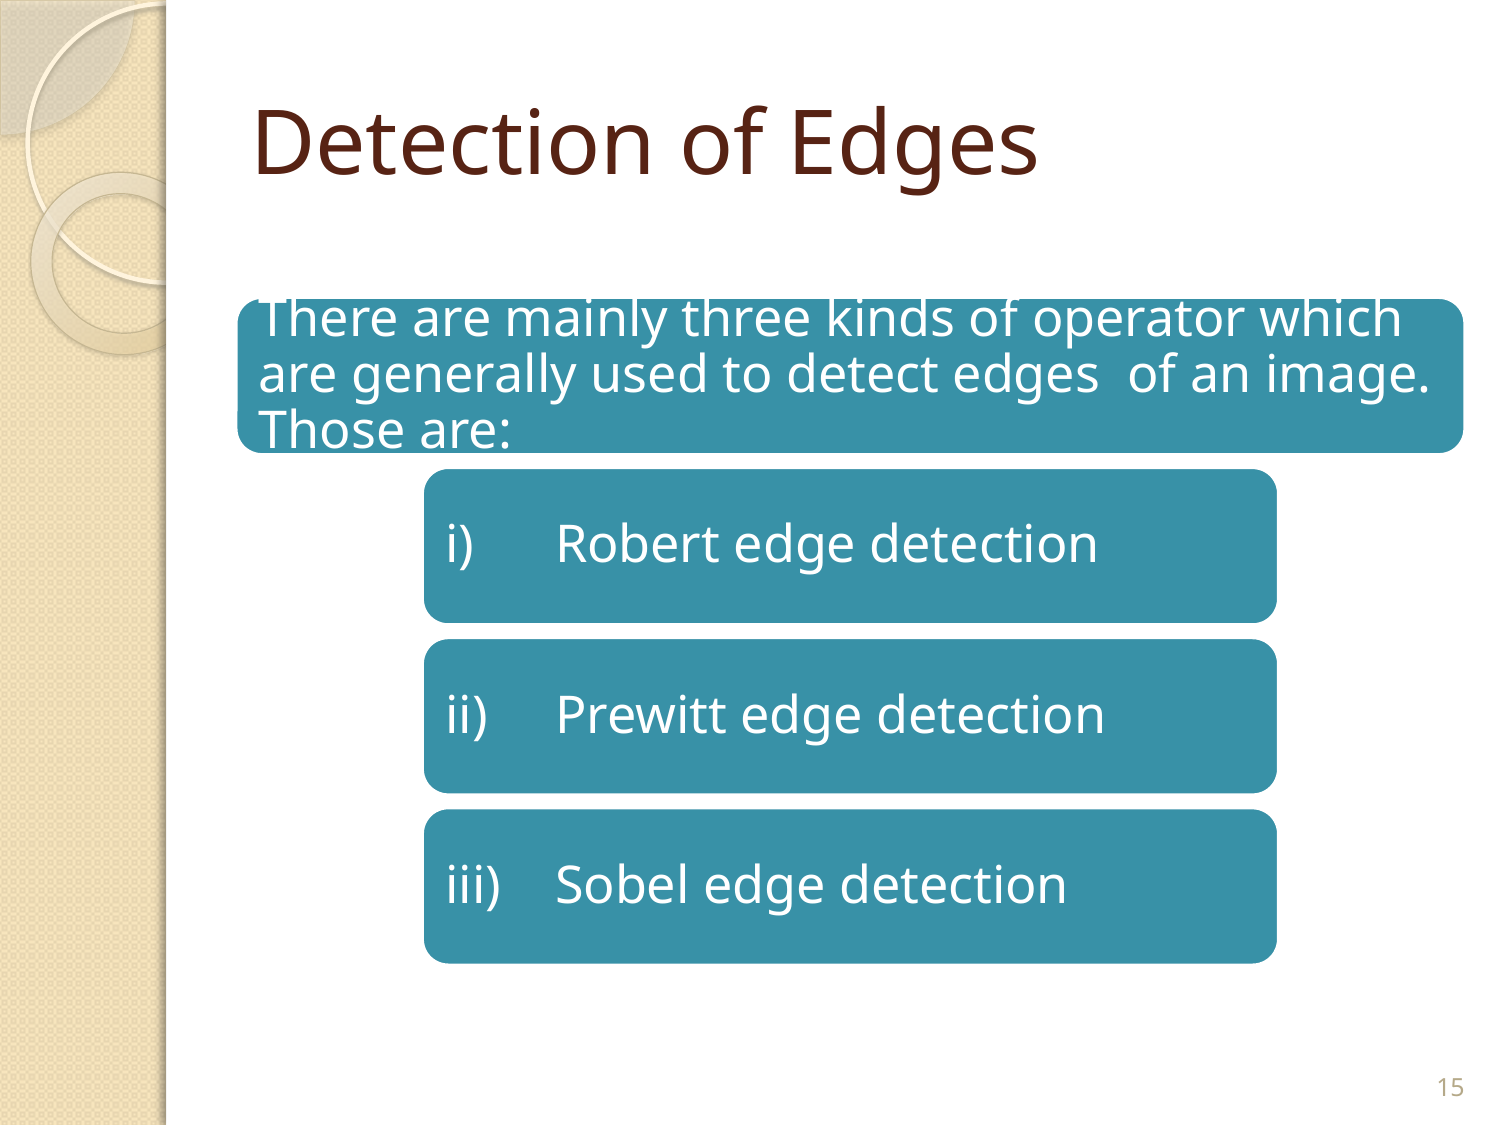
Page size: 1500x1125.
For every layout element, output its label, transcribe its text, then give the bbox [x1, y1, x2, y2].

slide_number 15 [1413, 1034, 1488, 1113]
title Detection of Edges [235, 45, 1466, 233]
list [235, 237, 1466, 1026]
